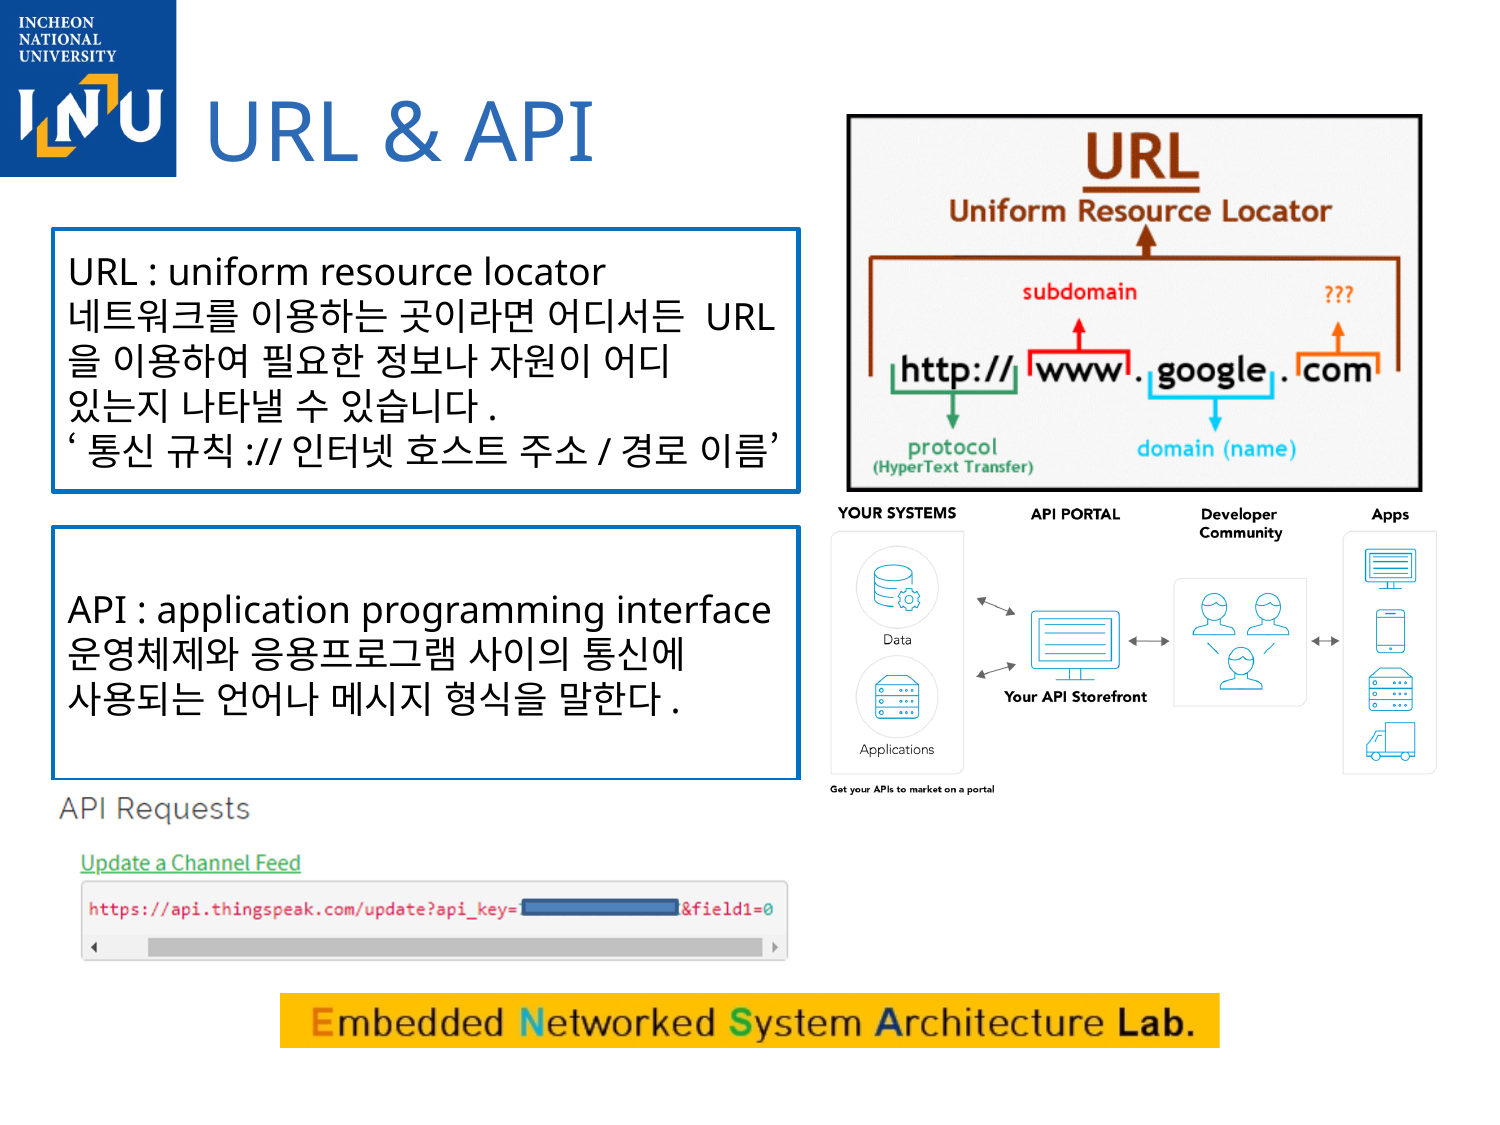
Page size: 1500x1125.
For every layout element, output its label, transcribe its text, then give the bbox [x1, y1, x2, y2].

text_box URL : uniform resource locator 네트워크를 이용하는 곳이라면 어디서든 URL을 이용하여 필요한 정보나 자원이 어디 있는지 나타낼 수 있습니다. ‘통신 규칙://인터넷 호스트 주소/경로 이름’ [51, 227, 801, 494]
text_box URL & API [188, 64, 1134, 193]
picture [0, 0, 177, 177]
text_box [41, 213, 808, 303]
text_box API : application programming interface 운영체제와 응용프로그램 사이의 통신에 사용되는 언어나 메시지 형식을 말한다. [51, 525, 801, 778]
picture [50, 114, 1455, 981]
picture [280, 993, 1220, 1048]
